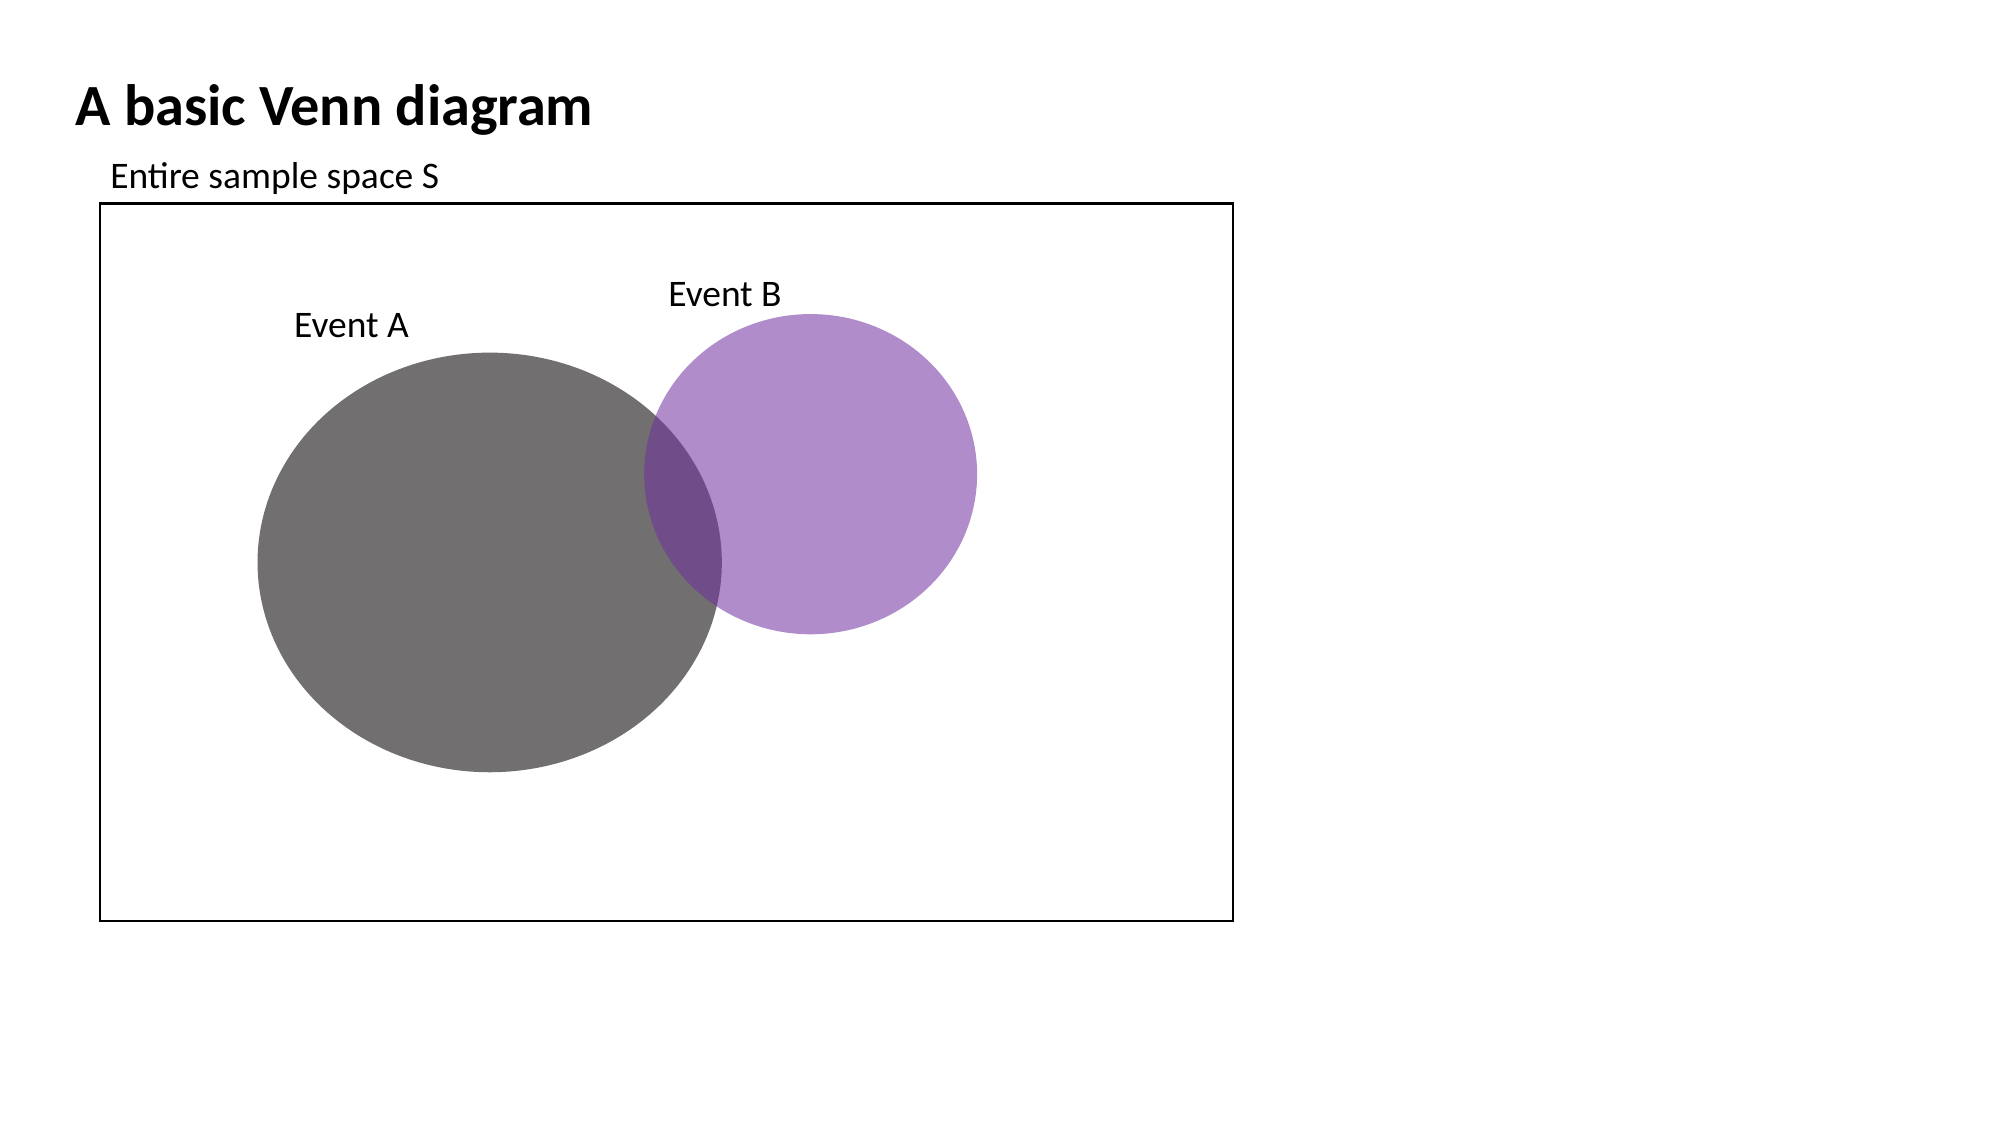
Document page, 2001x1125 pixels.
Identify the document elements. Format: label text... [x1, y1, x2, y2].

text_box [99, 202, 1234, 922]
text_box Event A [279, 292, 458, 353]
text_box A basic Venn diagram [60, 59, 812, 145]
text_box Event B [653, 261, 833, 322]
text_box Entire sample space S [95, 145, 596, 204]
